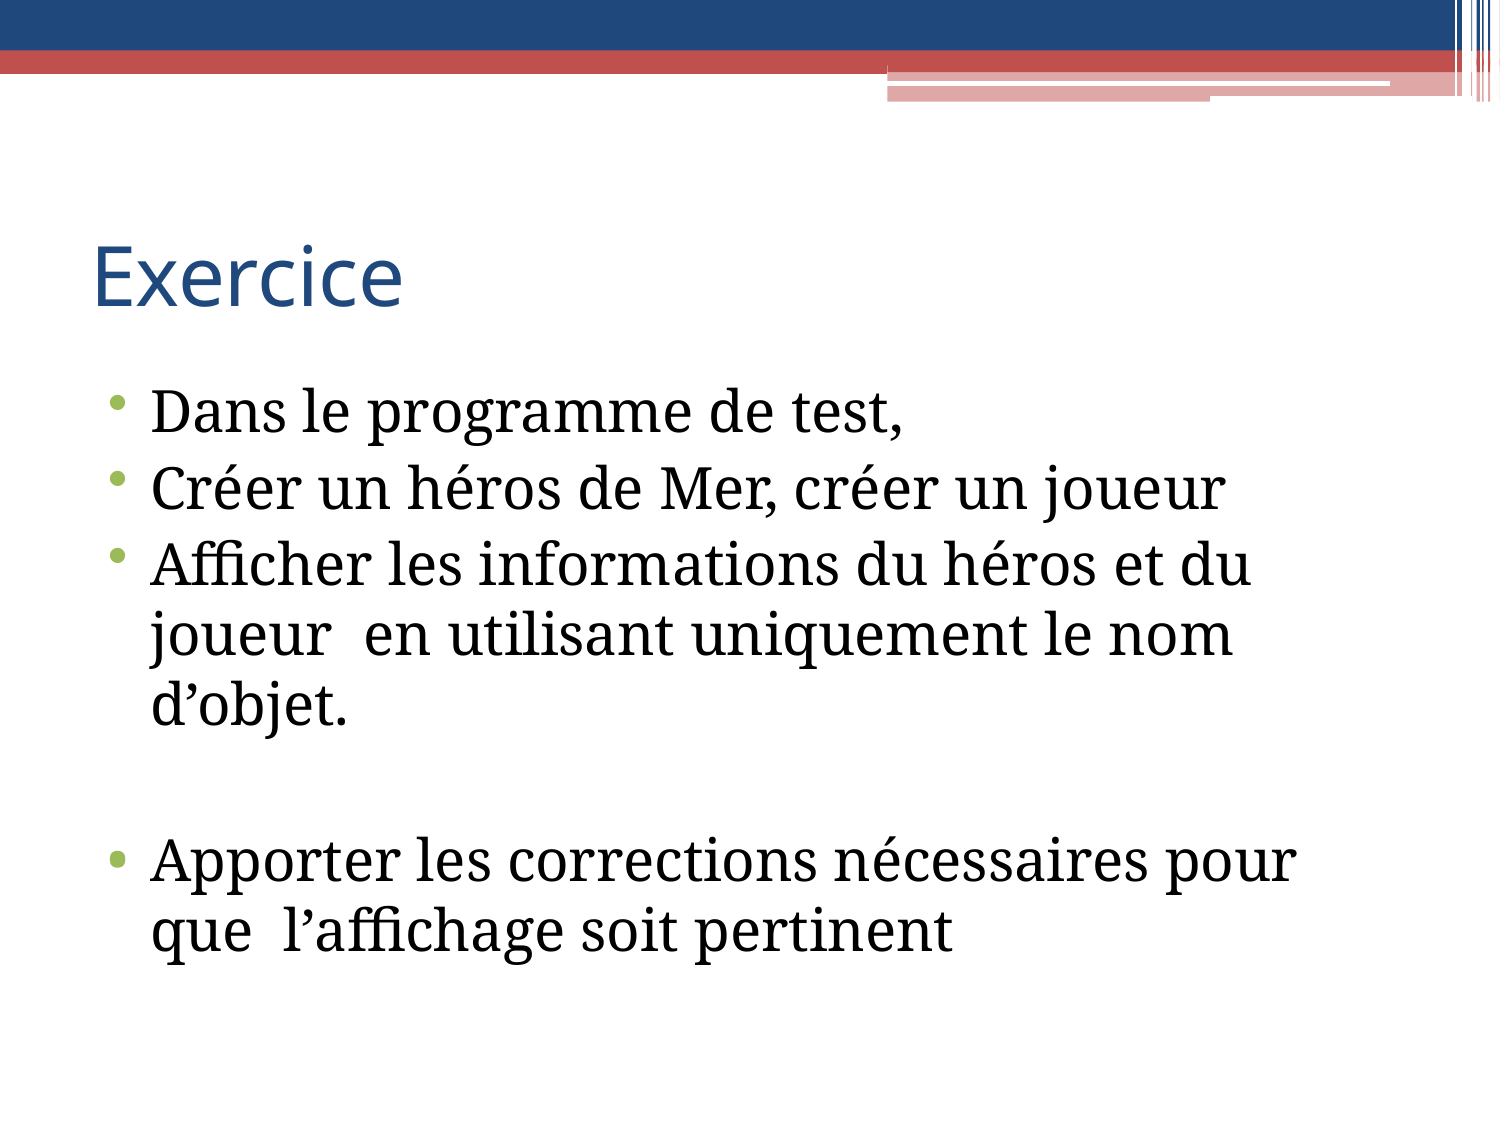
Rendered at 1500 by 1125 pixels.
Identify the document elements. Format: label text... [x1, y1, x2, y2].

title Exercice [87, 220, 409, 411]
text_box Dans le programme de test, Créer un héros de Mer, créer un joueur Afficher les informations du héros et du joueur en utilisant uniquement le nom d’objet. Apporter les corrections nécessaires pour que l’affichage soit pertinent [105, 366, 1356, 964]
